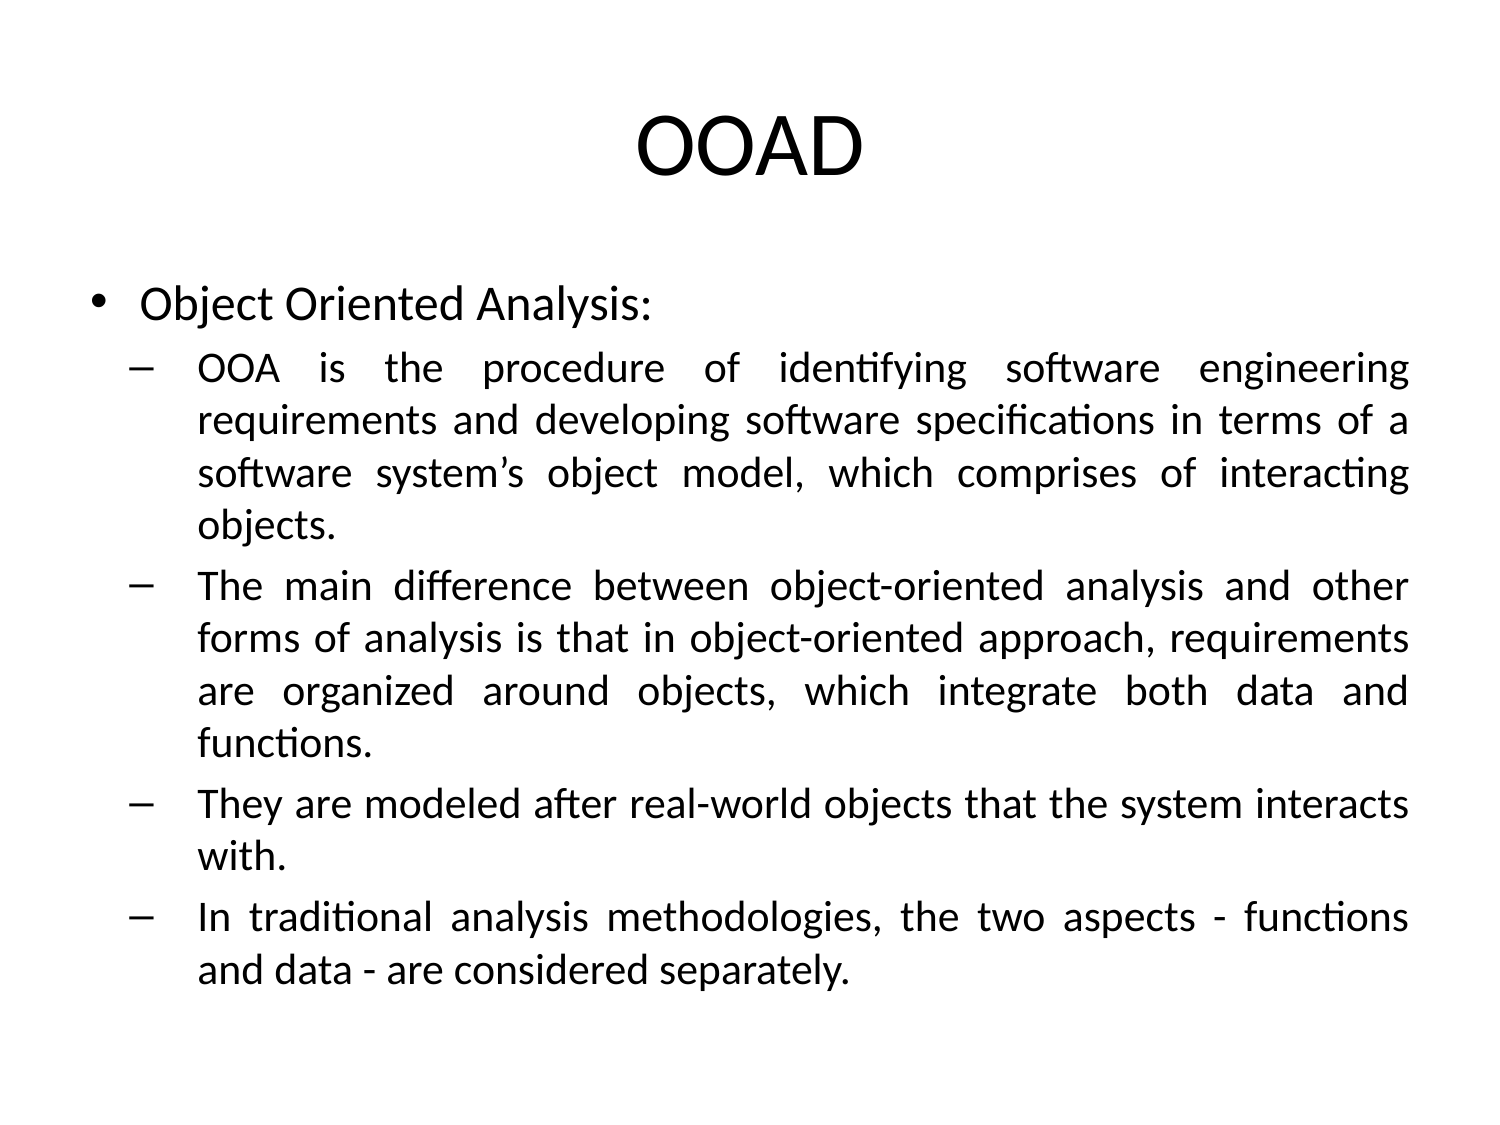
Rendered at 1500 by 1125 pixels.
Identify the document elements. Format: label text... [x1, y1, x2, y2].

list Object Oriented Analysis: OOA is the procedure of identifying software engineering requirements and developing software specifications in terms of a software system’s object model, which comprises of interacting objects. The main difference between object-oriented analysis and other forms of analysis is that in object-oriented approach, requirements are organized around objects, which integrate both data and functions. They are modeled after real-world objects that the system interacts with. In traditional analysis methodologies, the two aspects - functions and data - are considered separately. [75, 262, 1425, 1005]
title OOAD [75, 45, 1425, 233]
